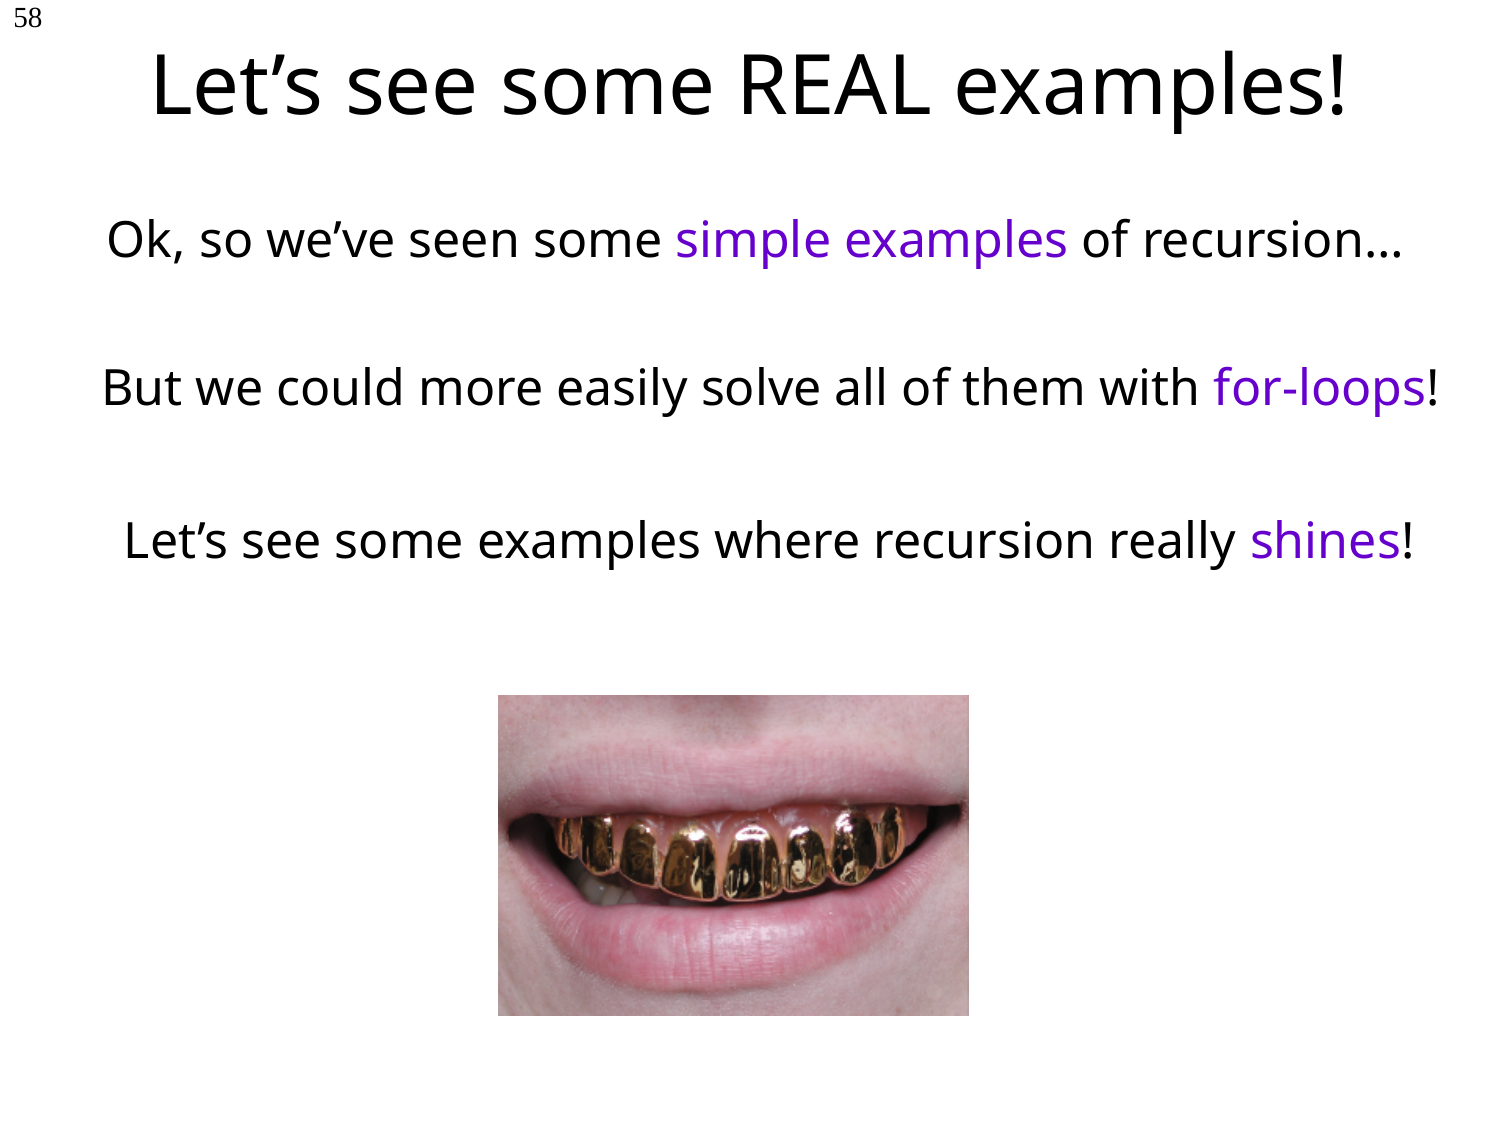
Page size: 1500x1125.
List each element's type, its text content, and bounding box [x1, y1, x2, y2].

picture [498, 694, 969, 1017]
text_box But we could more easily solve all of them with for-loops! [84, 348, 1470, 424]
text_box Let’s see some examples where recursion really shines! [76, 501, 1463, 577]
text_box Ok, so we’ve seen some simple examples of recursion… [62, 199, 1449, 275]
slide_number 58 [0, 0, 58, 66]
title Let’s see some REAL examples! [112, 0, 1388, 175]
